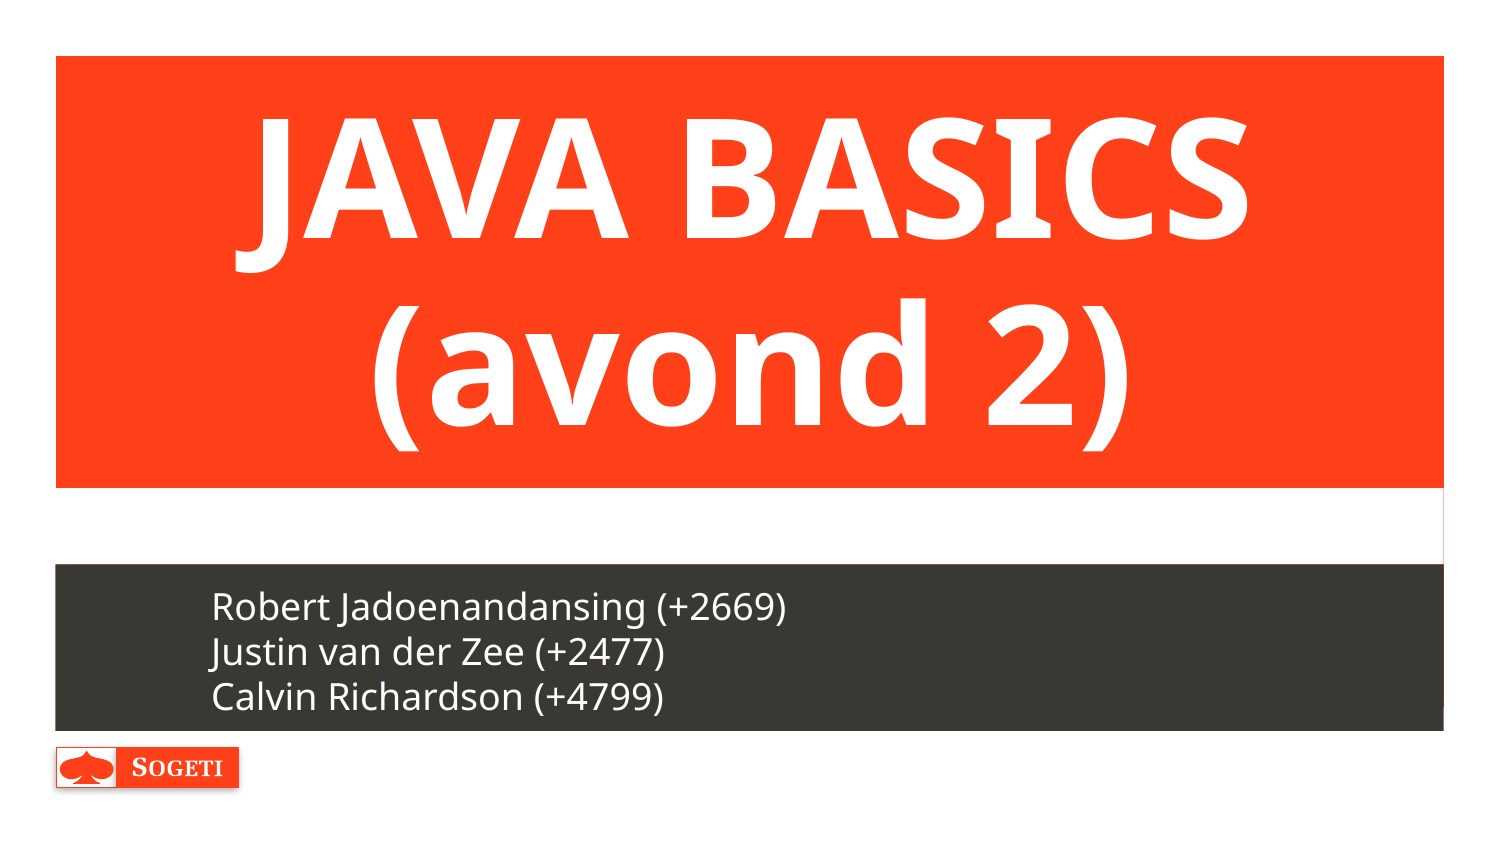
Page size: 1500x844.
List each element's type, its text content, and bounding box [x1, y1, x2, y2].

text_box [64, 679, 1351, 710]
text_box Robert Jadoenandansing (+2669) Justin van der Zee (+2477) Calvin Richardson (+4799) [55, 565, 1444, 731]
text_box [55, 488, 1444, 565]
title JAVA BASICS (avond 2) [108, 84, 1395, 293]
